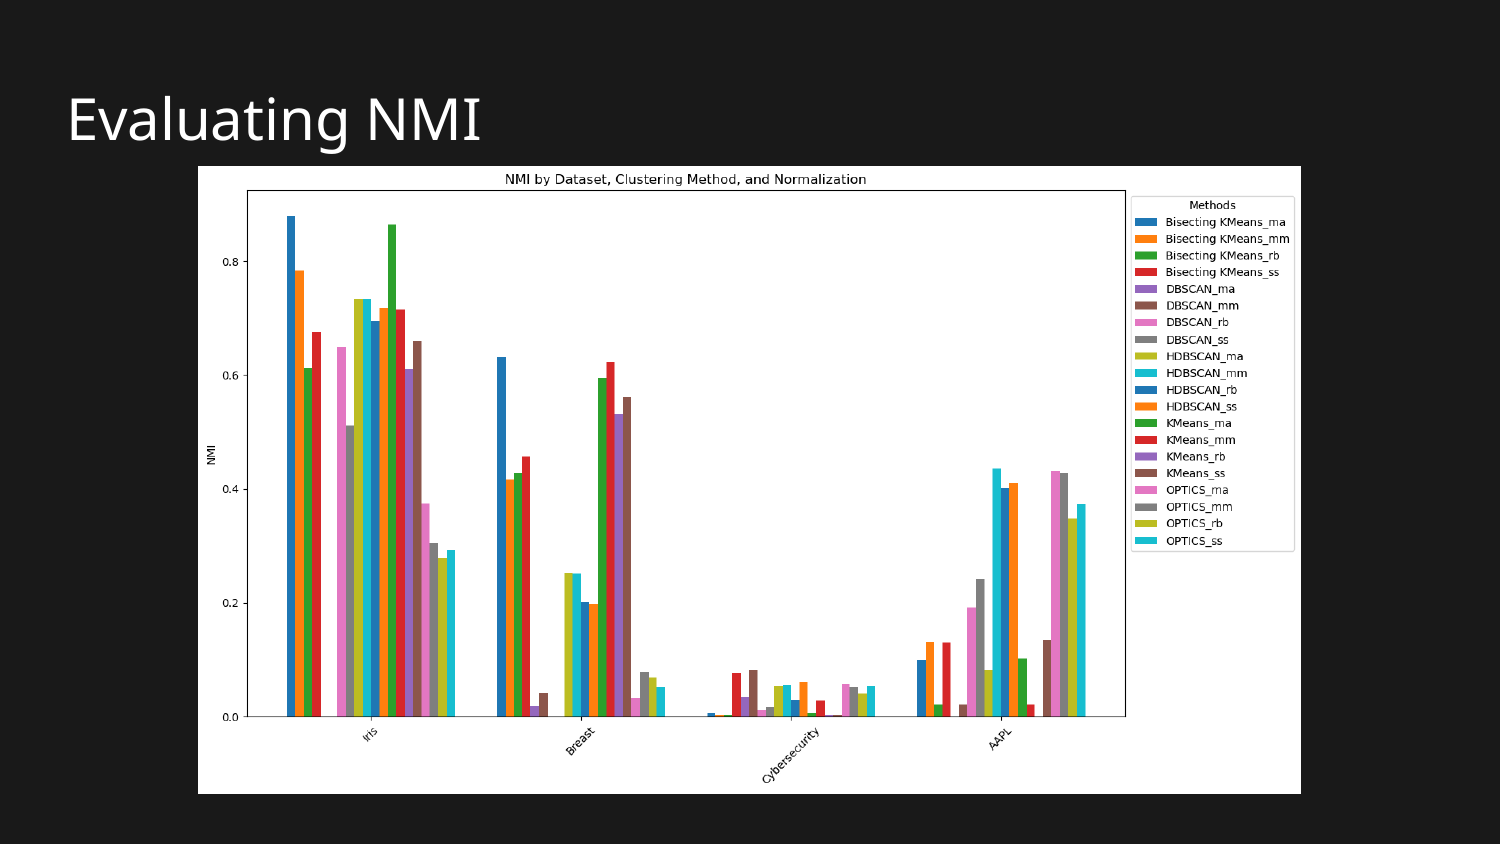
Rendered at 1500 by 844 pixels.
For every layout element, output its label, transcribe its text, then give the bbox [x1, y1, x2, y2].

picture [198, 166, 1302, 794]
title Evaluating NMI [51, 67, 1449, 167]
